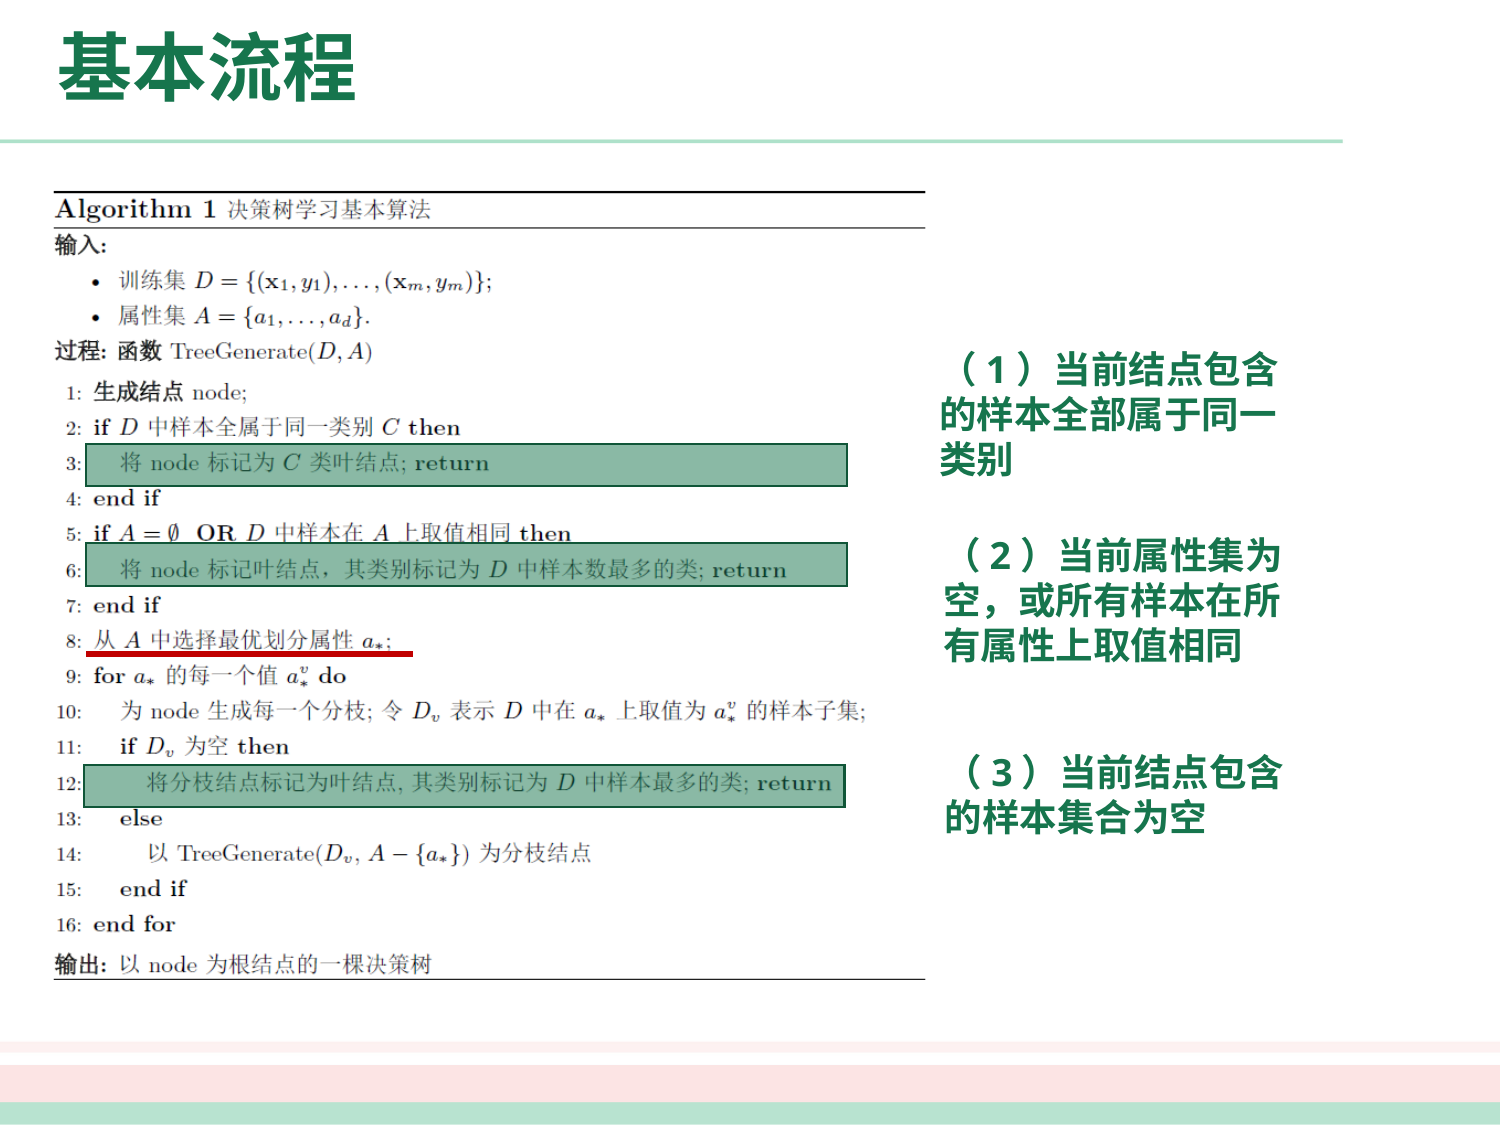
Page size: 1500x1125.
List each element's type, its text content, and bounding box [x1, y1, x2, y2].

title 基本流程 [42, 7, 1337, 135]
text_box （2）当前属性集为空，或所有样本在所有属性上取值相同 [943, 524, 1331, 675]
text_box （1）当前结点包含的样本全部属于同一类别 [943, 338, 1327, 489]
text_box （3）当前结点包含的样本集合为空 [943, 741, 1333, 847]
picture [0, 0, 1500, 1125]
